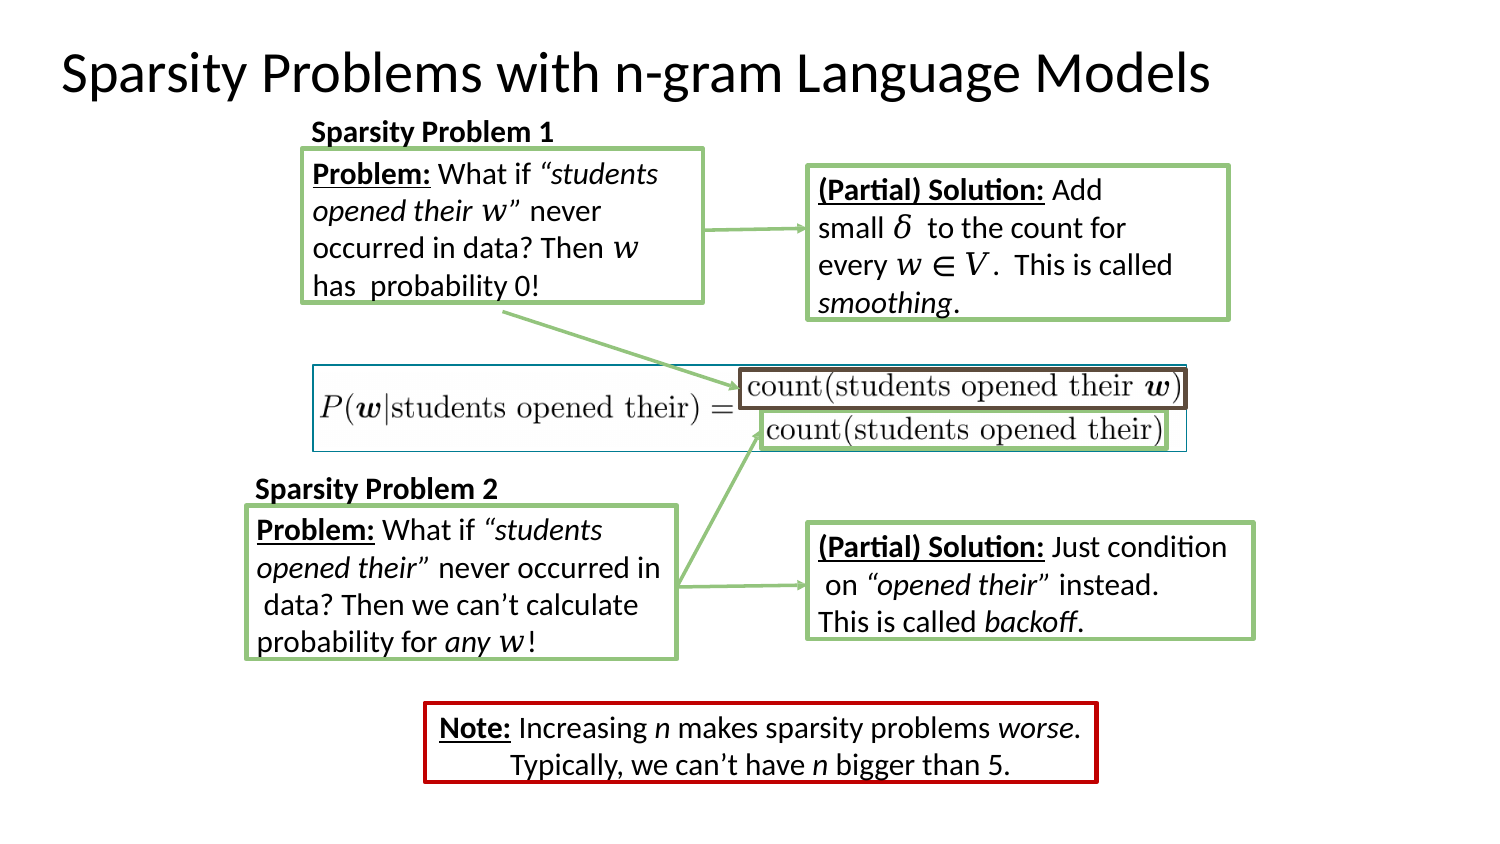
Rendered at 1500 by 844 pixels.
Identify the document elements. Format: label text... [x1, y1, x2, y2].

text_box Note: Increasing n makes sparsity problems worse. Typically, we can’t have n bigger than 5. [424, 702, 1097, 782]
text_box (Partial) Solution: Add small 𝛿 to the count for every 𝑤 ∈ 𝑉. This is called smoothing. [807, 165, 1229, 320]
title Sparsity Problems with n-gram Language Models [59, 32, 1398, 176]
text_box (Partial) Solution: Just condition on “opened their” instead. This is called backoff. [807, 522, 1254, 639]
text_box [312, 364, 496, 452]
text_box Problem: What if “students opened their 𝑤” never occurred in data? Then 𝑤 has probability 0! [302, 148, 703, 303]
text_box [702, 223, 808, 234]
text_box Sparsity Problem 1 [309, 110, 628, 149]
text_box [501, 309, 1186, 589]
text_box Problem: What if “students opened their” never occurred in data? Then we can’t calculate probability for any 𝑤! [246, 505, 677, 660]
text_box Sparsity Problem 2 [253, 466, 496, 506]
